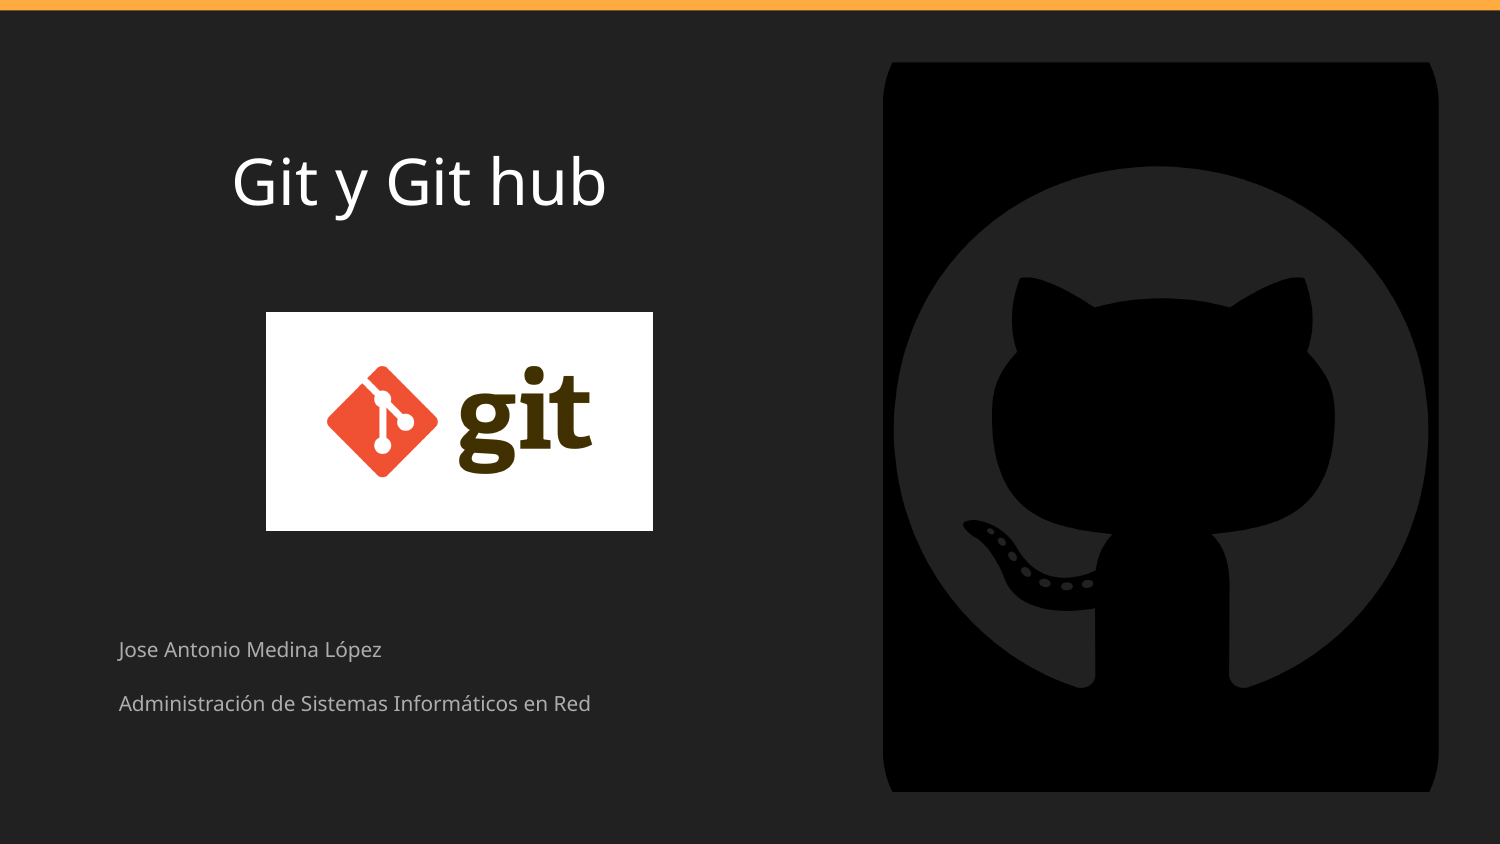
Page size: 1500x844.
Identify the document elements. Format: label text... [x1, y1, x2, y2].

subtitle Jose Antonio Medina López Administración de Sistemas Informáticos en Red [103, 618, 816, 778]
picture [882, 10, 1439, 844]
picture [265, 312, 653, 531]
title Git y Git hub [216, 93, 703, 265]
